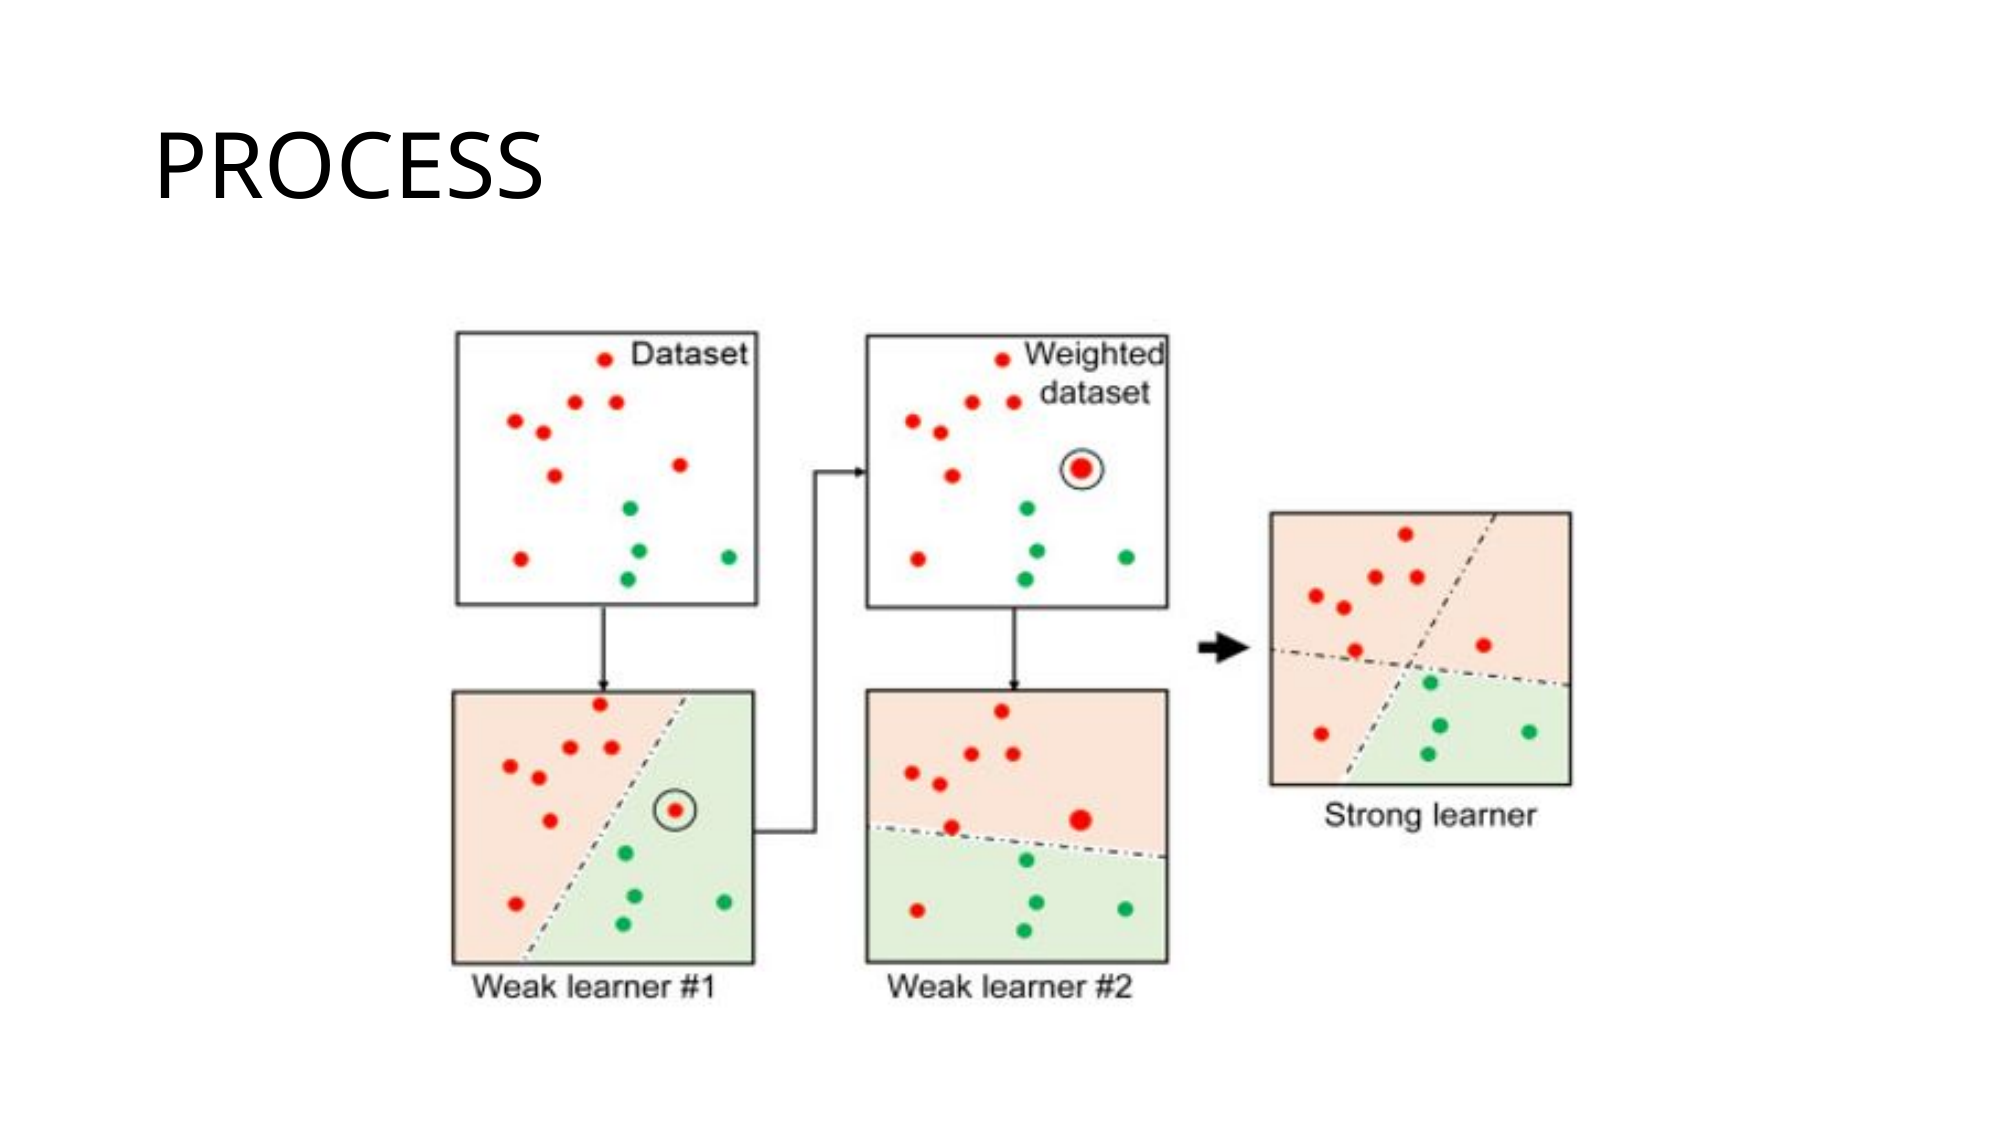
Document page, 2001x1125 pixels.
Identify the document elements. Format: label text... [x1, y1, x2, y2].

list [376, 299, 1624, 1068]
title PROCESS [137, 59, 1863, 278]
